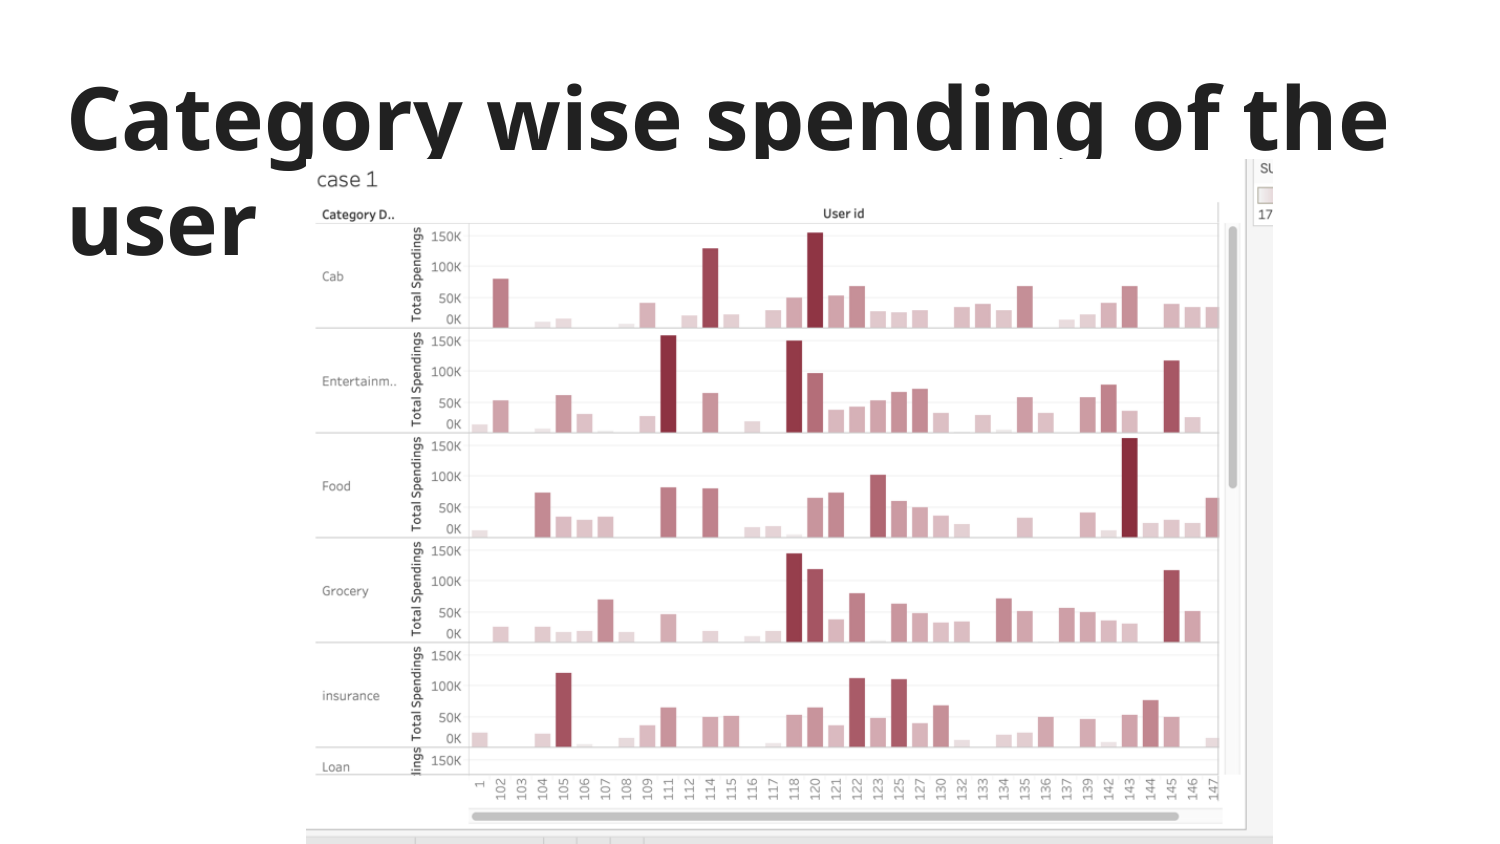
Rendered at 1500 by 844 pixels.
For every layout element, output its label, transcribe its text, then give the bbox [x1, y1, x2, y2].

title Category wise spending of the user [51, 48, 1449, 180]
picture [306, 159, 1274, 844]
